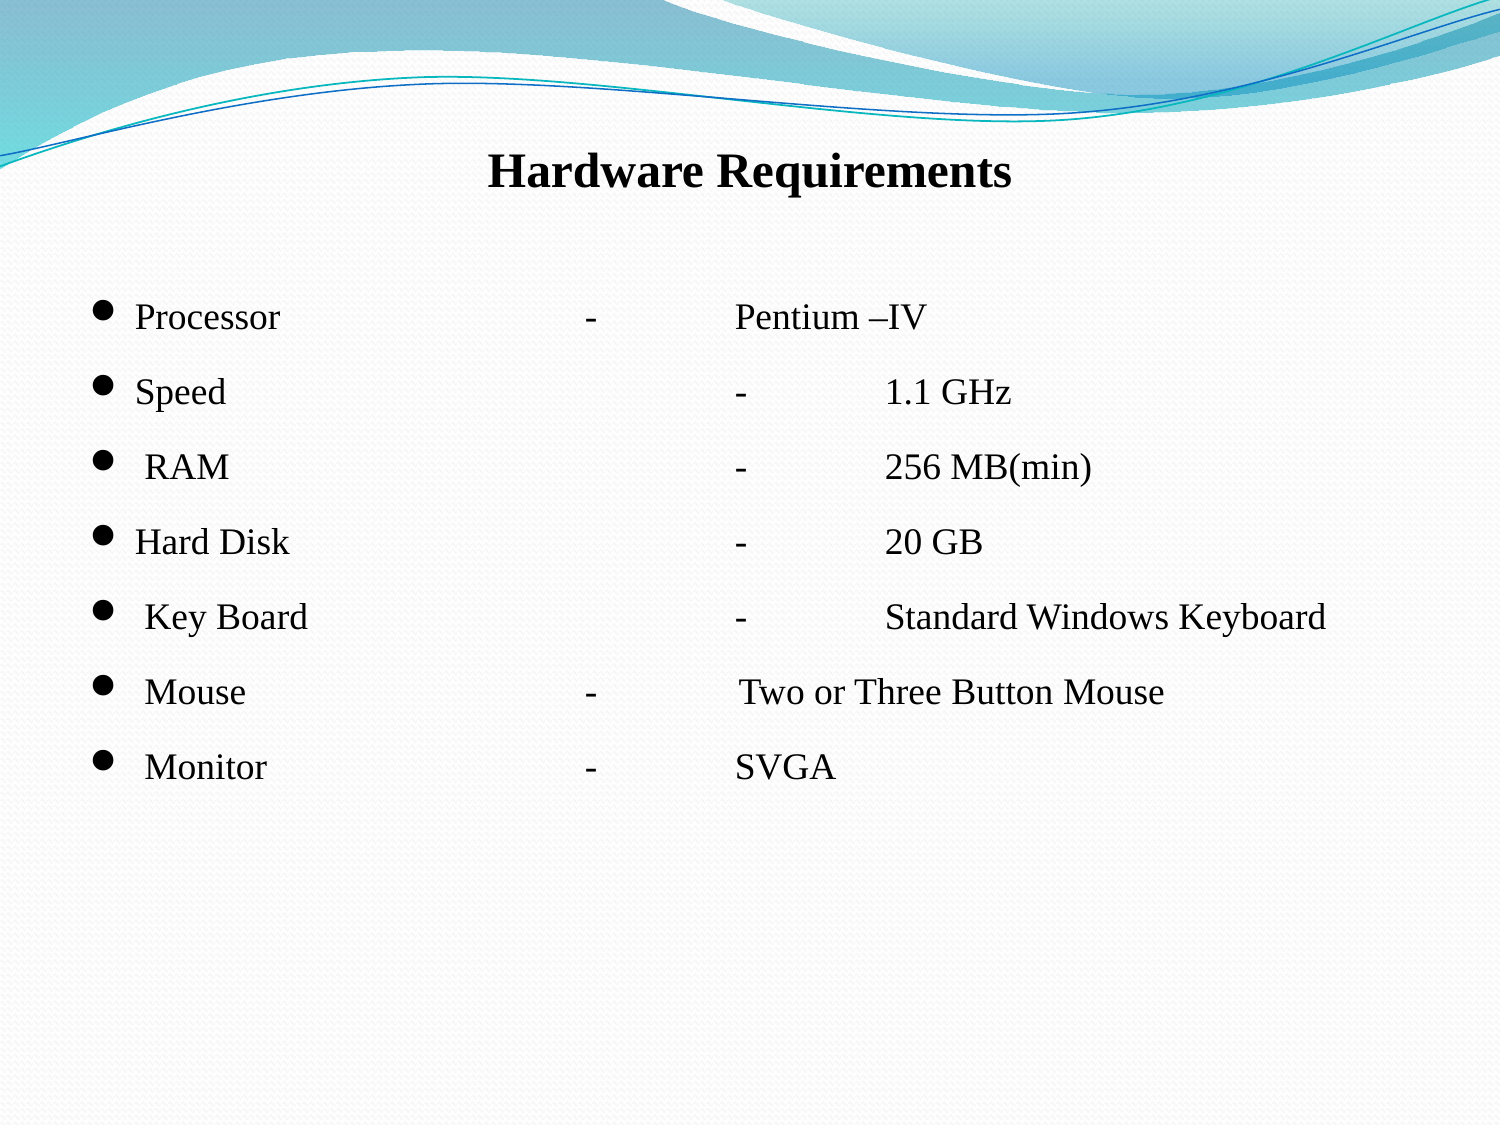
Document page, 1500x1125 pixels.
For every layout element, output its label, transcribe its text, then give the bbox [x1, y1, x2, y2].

title Hardware Requirements [75, 99, 1425, 197]
list Processor - Pentium –IV Speed - 1.1 GHz RAM - 256 MB(min) Hard Disk - 20 GB Key Board - Standard Windows Keyboard Mouse - Two or Three Button Mouse Monitor - SVGA [75, 262, 1425, 1038]
